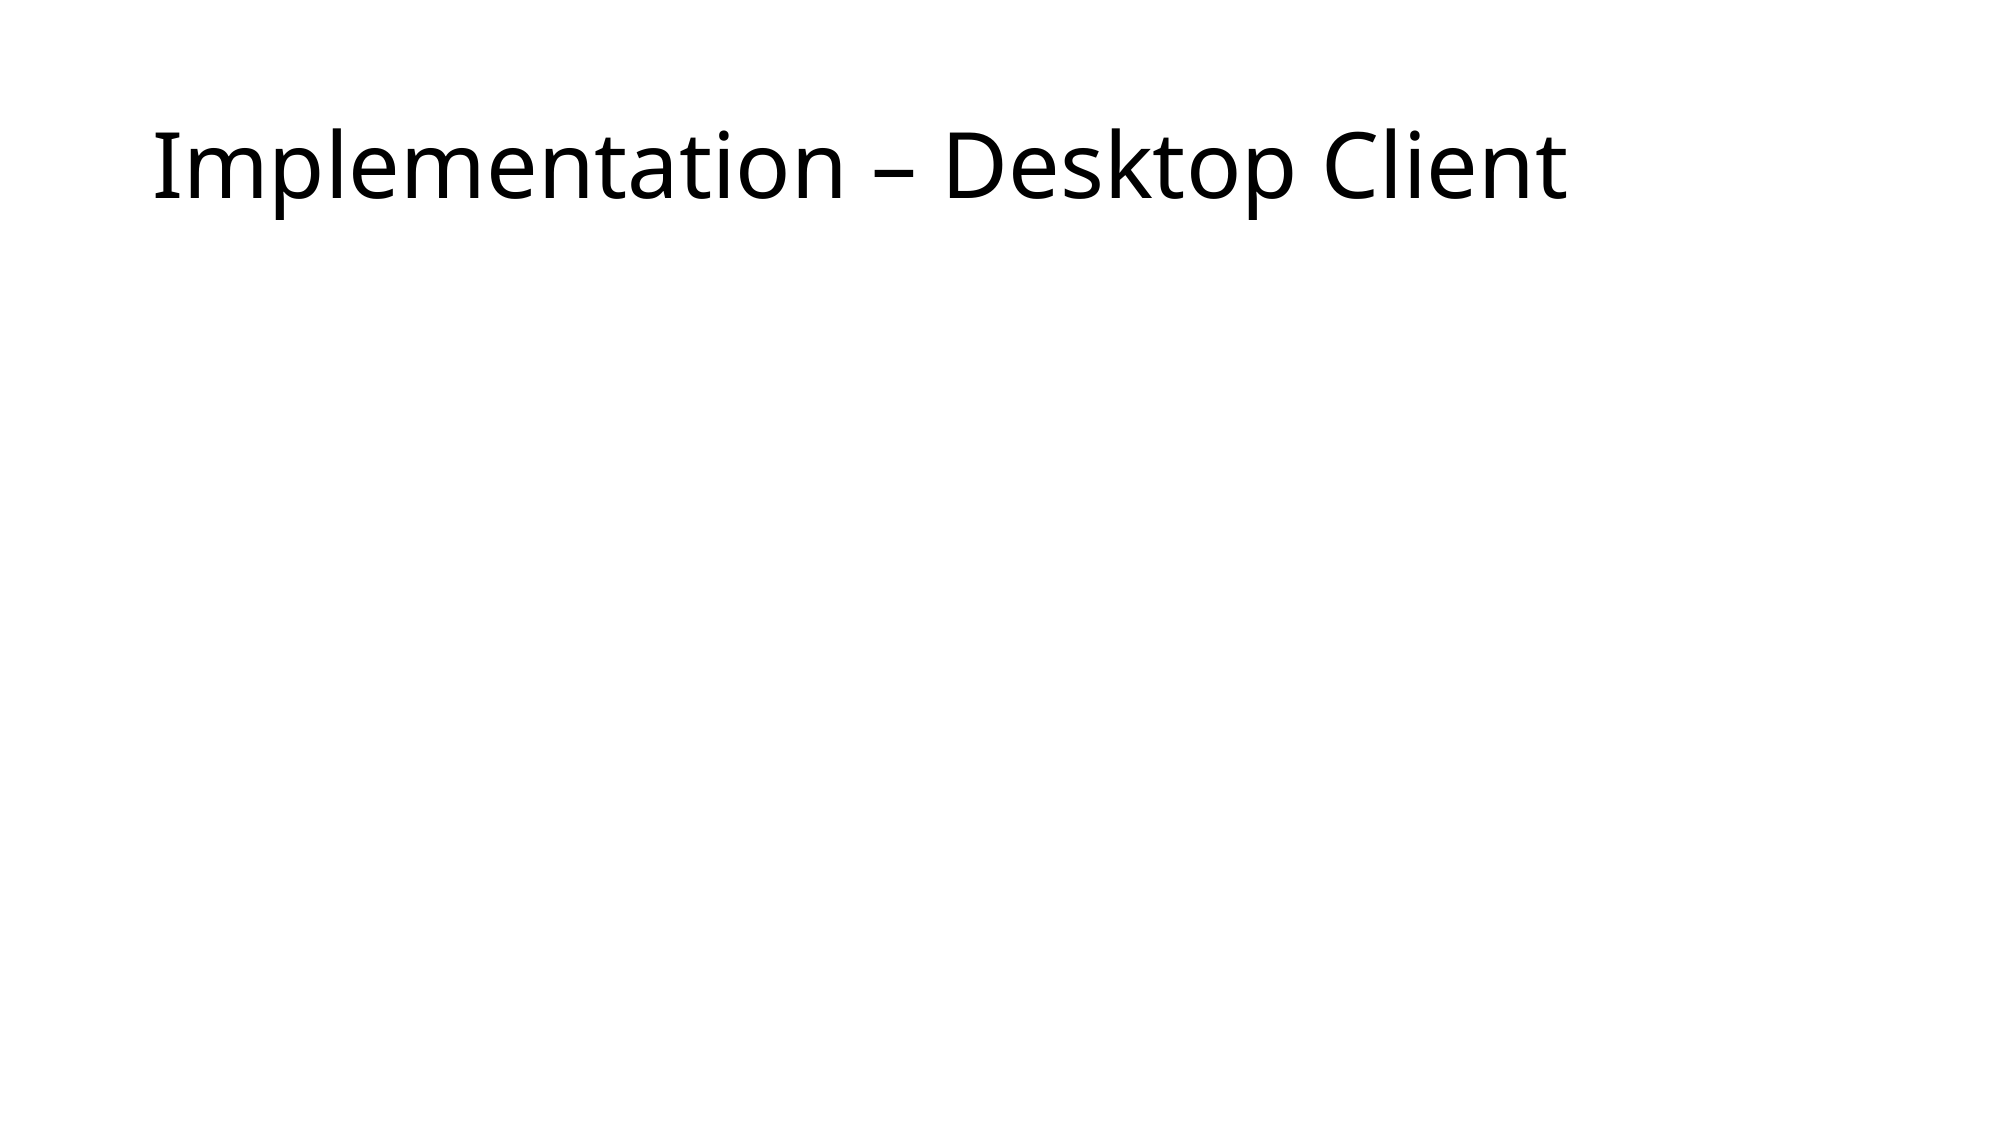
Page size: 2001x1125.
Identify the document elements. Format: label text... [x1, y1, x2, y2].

title Implementation – Desktop Client [137, 59, 1863, 278]
